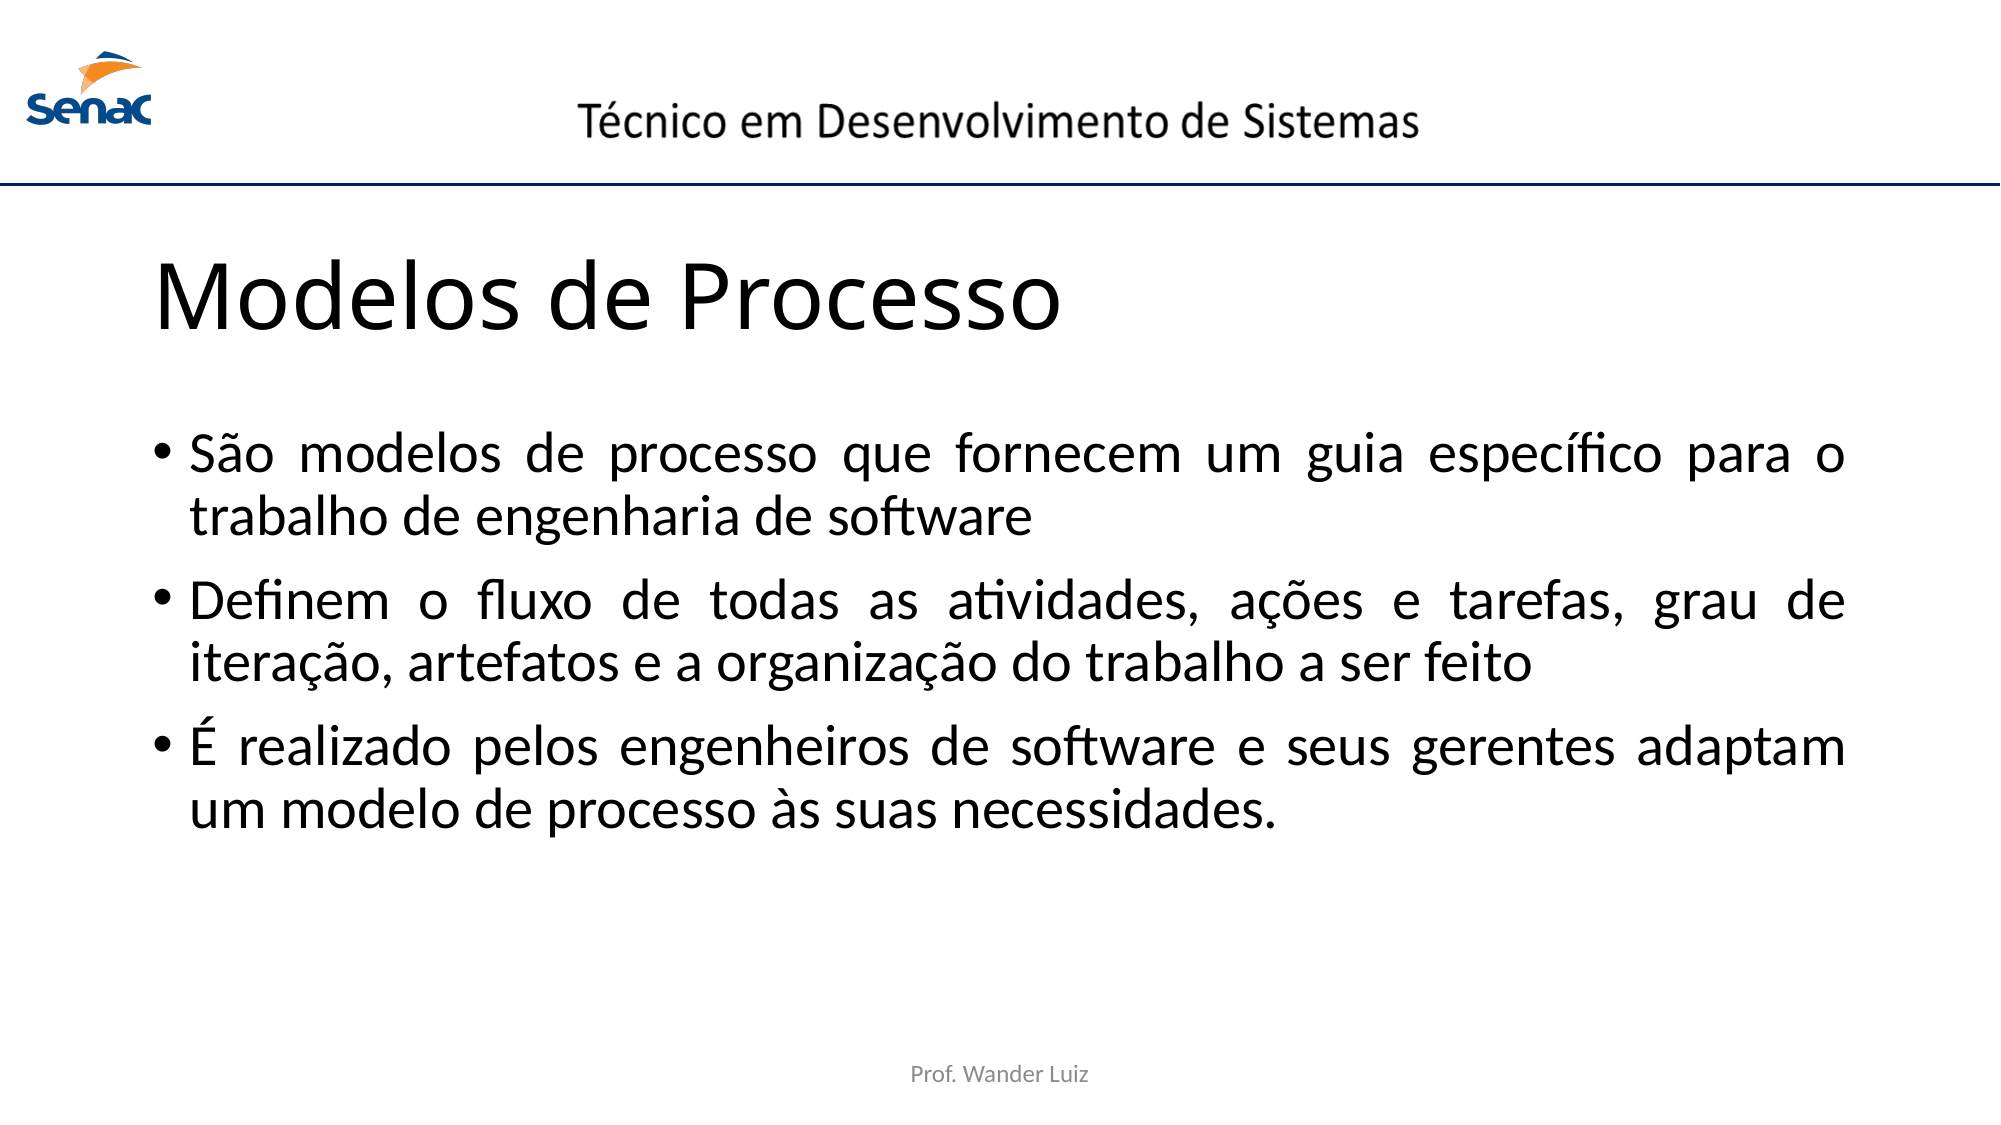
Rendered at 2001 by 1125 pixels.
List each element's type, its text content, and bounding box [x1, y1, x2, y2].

list São modelos de processo que fornecem um guia específico para o trabalho de engenharia de software Definem o fluxo de todas as atividades, ações e tarefas, grau de iteração, artefatos e a organização do trabalho a ser feito É realizado pelos engenheiros de software e seus gerentes adaptam um modelo de processo às suas necessidades. [137, 414, 1863, 1062]
picture [249, 71, 1750, 185]
footer Prof. Wander Luiz [662, 1042, 1338, 1103]
picture [0, 0, 177, 177]
title Modelos de Processo [137, 190, 1863, 409]
